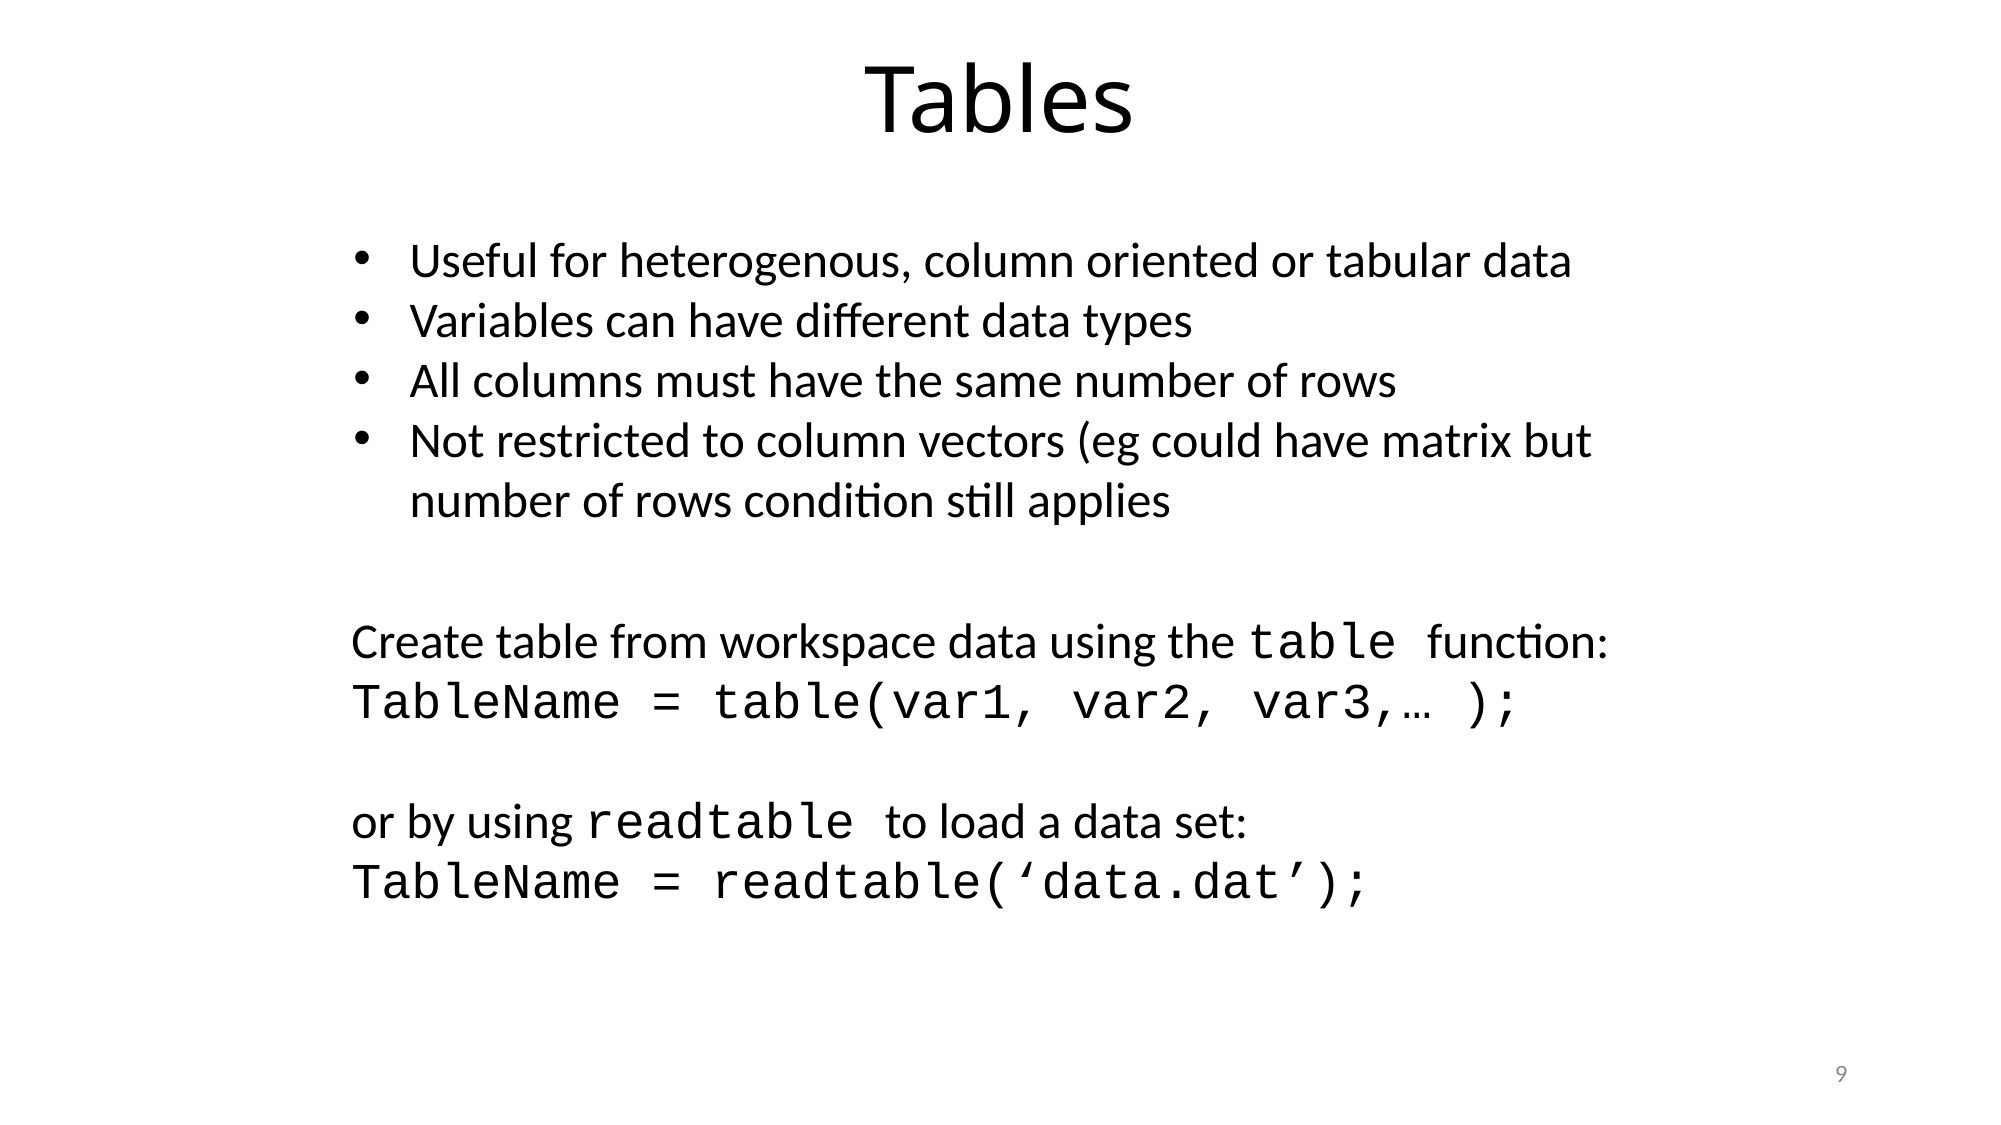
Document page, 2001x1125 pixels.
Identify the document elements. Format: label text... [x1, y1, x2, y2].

title Tables [324, 45, 1675, 161]
text_box Create table from workspace data using the table function: TableName = table(var1, var2, var3,… ); or by using readtable to load a data set: TableName = readtable(‘data.dat’); [336, 601, 1672, 917]
slide_number 9 [1412, 1042, 1863, 1103]
text_box Useful for heterogenous, column oriented or tabular data Variables can have different data types All columns must have the same number of rows Not restricted to column vectors (eg could have matrix but number of rows condition still applies [338, 219, 1674, 535]
